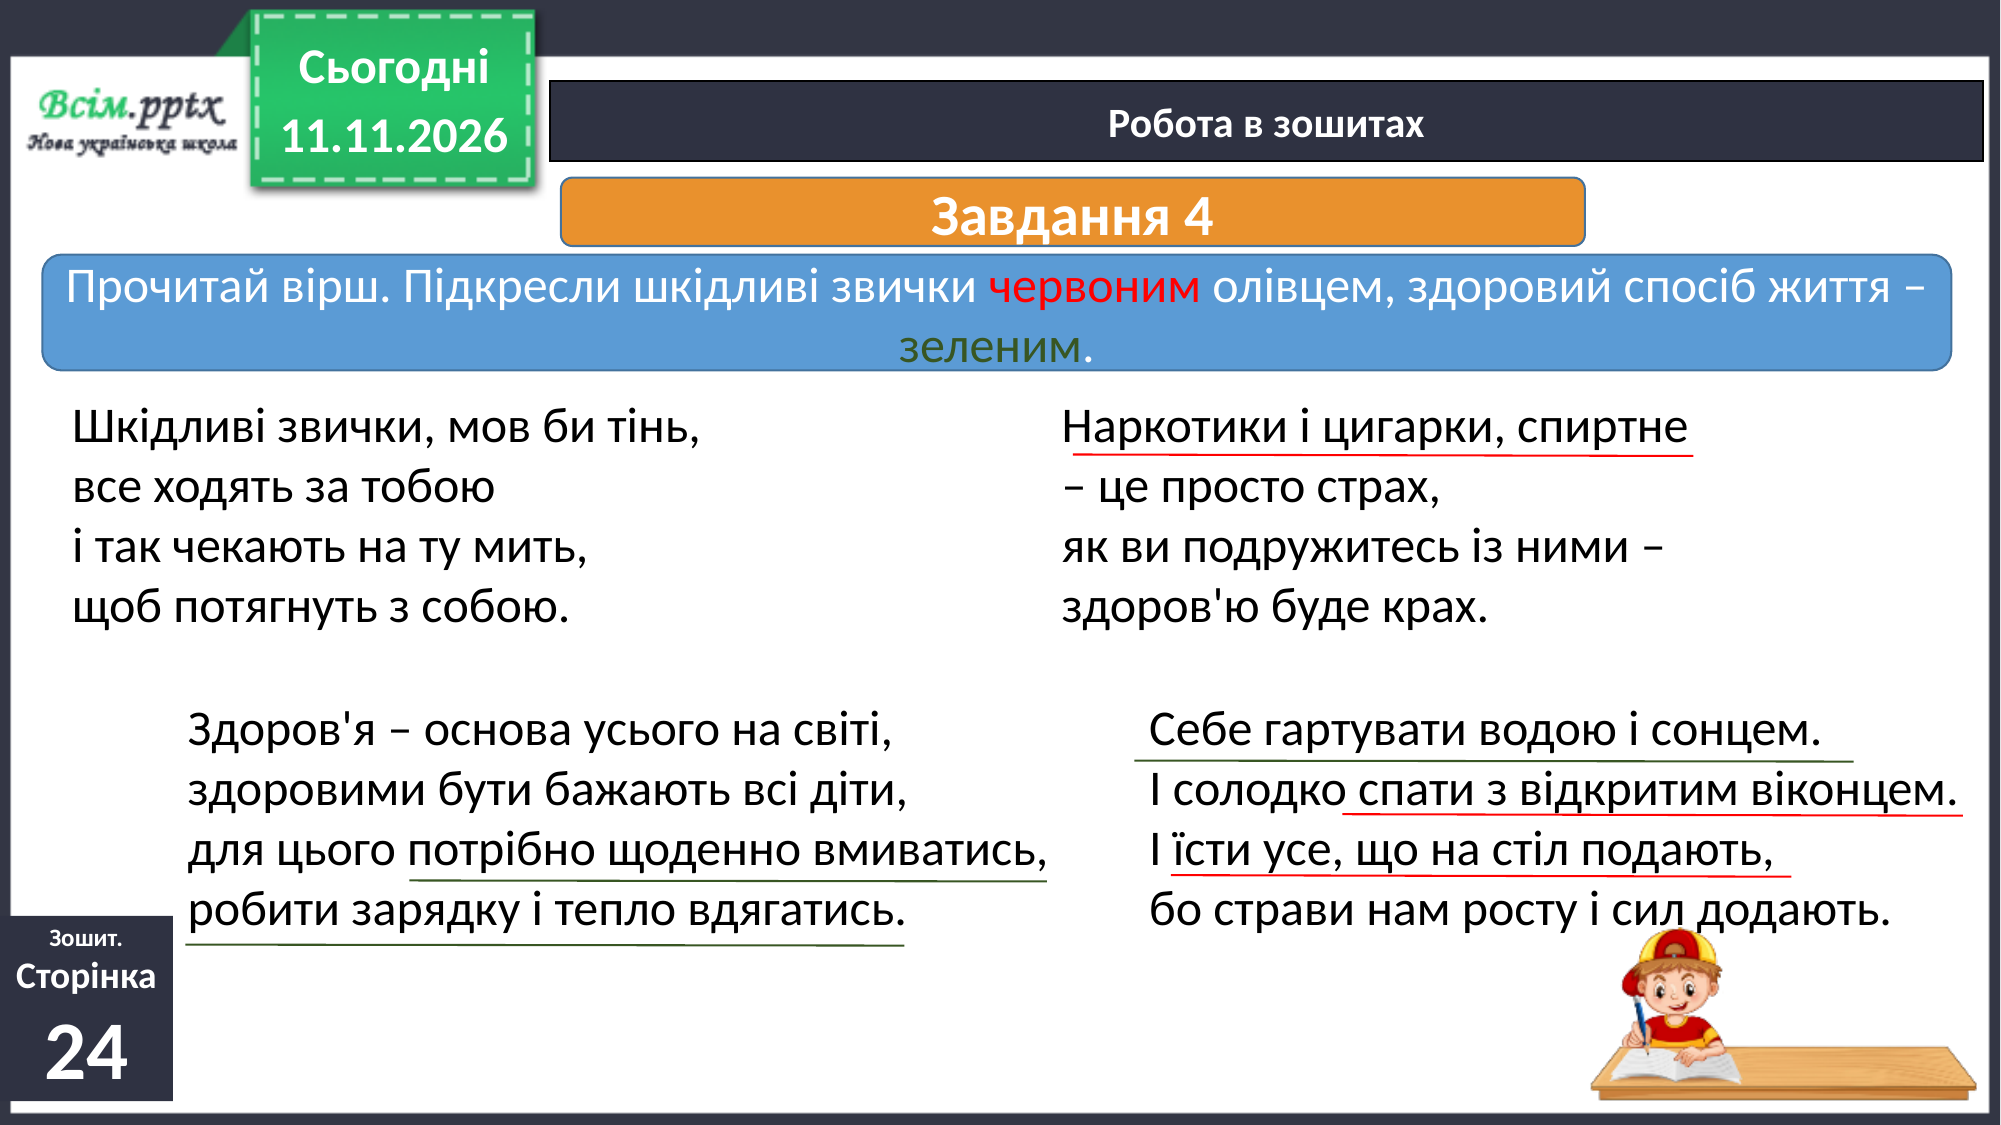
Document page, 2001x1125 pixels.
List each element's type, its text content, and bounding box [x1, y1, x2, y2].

text_box Шкідливі звички, мов би тінь, все ходять за тобою і так чекають на ту мить, щоб потягнуть з собою. [57, 385, 729, 641]
text_box Прочитай вірш. Підкресли шкідливі звички червоним олівцем, здоровий спосіб життя – зеленим. [41, 253, 1953, 372]
text_box Сьогодні [284, 26, 535, 101]
text_box Себе гартувати водою і сонцем. І солодко спати з відкритим віконцем. І їсти усе, що на стіл подають, бо страви нам росту і сил додають. [1134, 688, 2000, 943]
picture [0, 0, 2001, 1125]
text_box Робота в зошитах [549, 80, 1984, 162]
text_box Завдання 4 [559, 176, 1586, 248]
text_box Наркотики і цигарки, спиртне – це просто страх, як ви подружитесь із ними – здоров'ю буде крах. [1046, 385, 1719, 641]
text_box Зошит. Сторінка 24 [0, 915, 174, 1102]
text_box Здоров'я – основа усього на світі, здоровими бути бажають всі діти, для цього потрібно щоденно вмиватись, робити зарядку і тепло вдягатись. [172, 688, 1074, 943]
text_box 21.02.2022 [263, 101, 524, 164]
